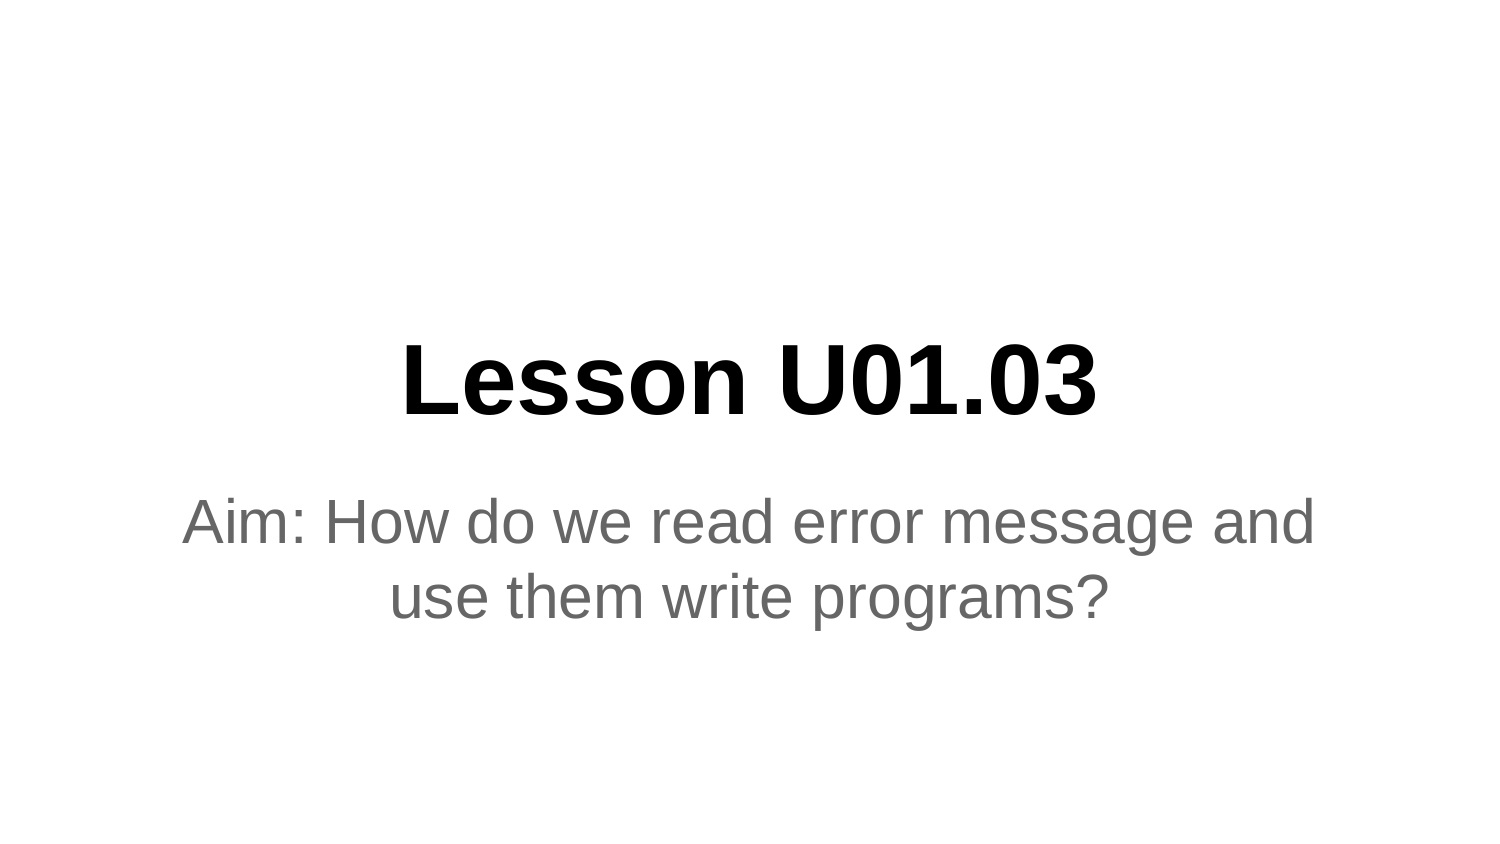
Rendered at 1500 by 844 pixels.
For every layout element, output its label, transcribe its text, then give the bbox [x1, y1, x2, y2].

title Lesson U01.03 [112, 259, 1388, 450]
subtitle Aim: How do we read error message and use them write programs? [112, 465, 1388, 595]
